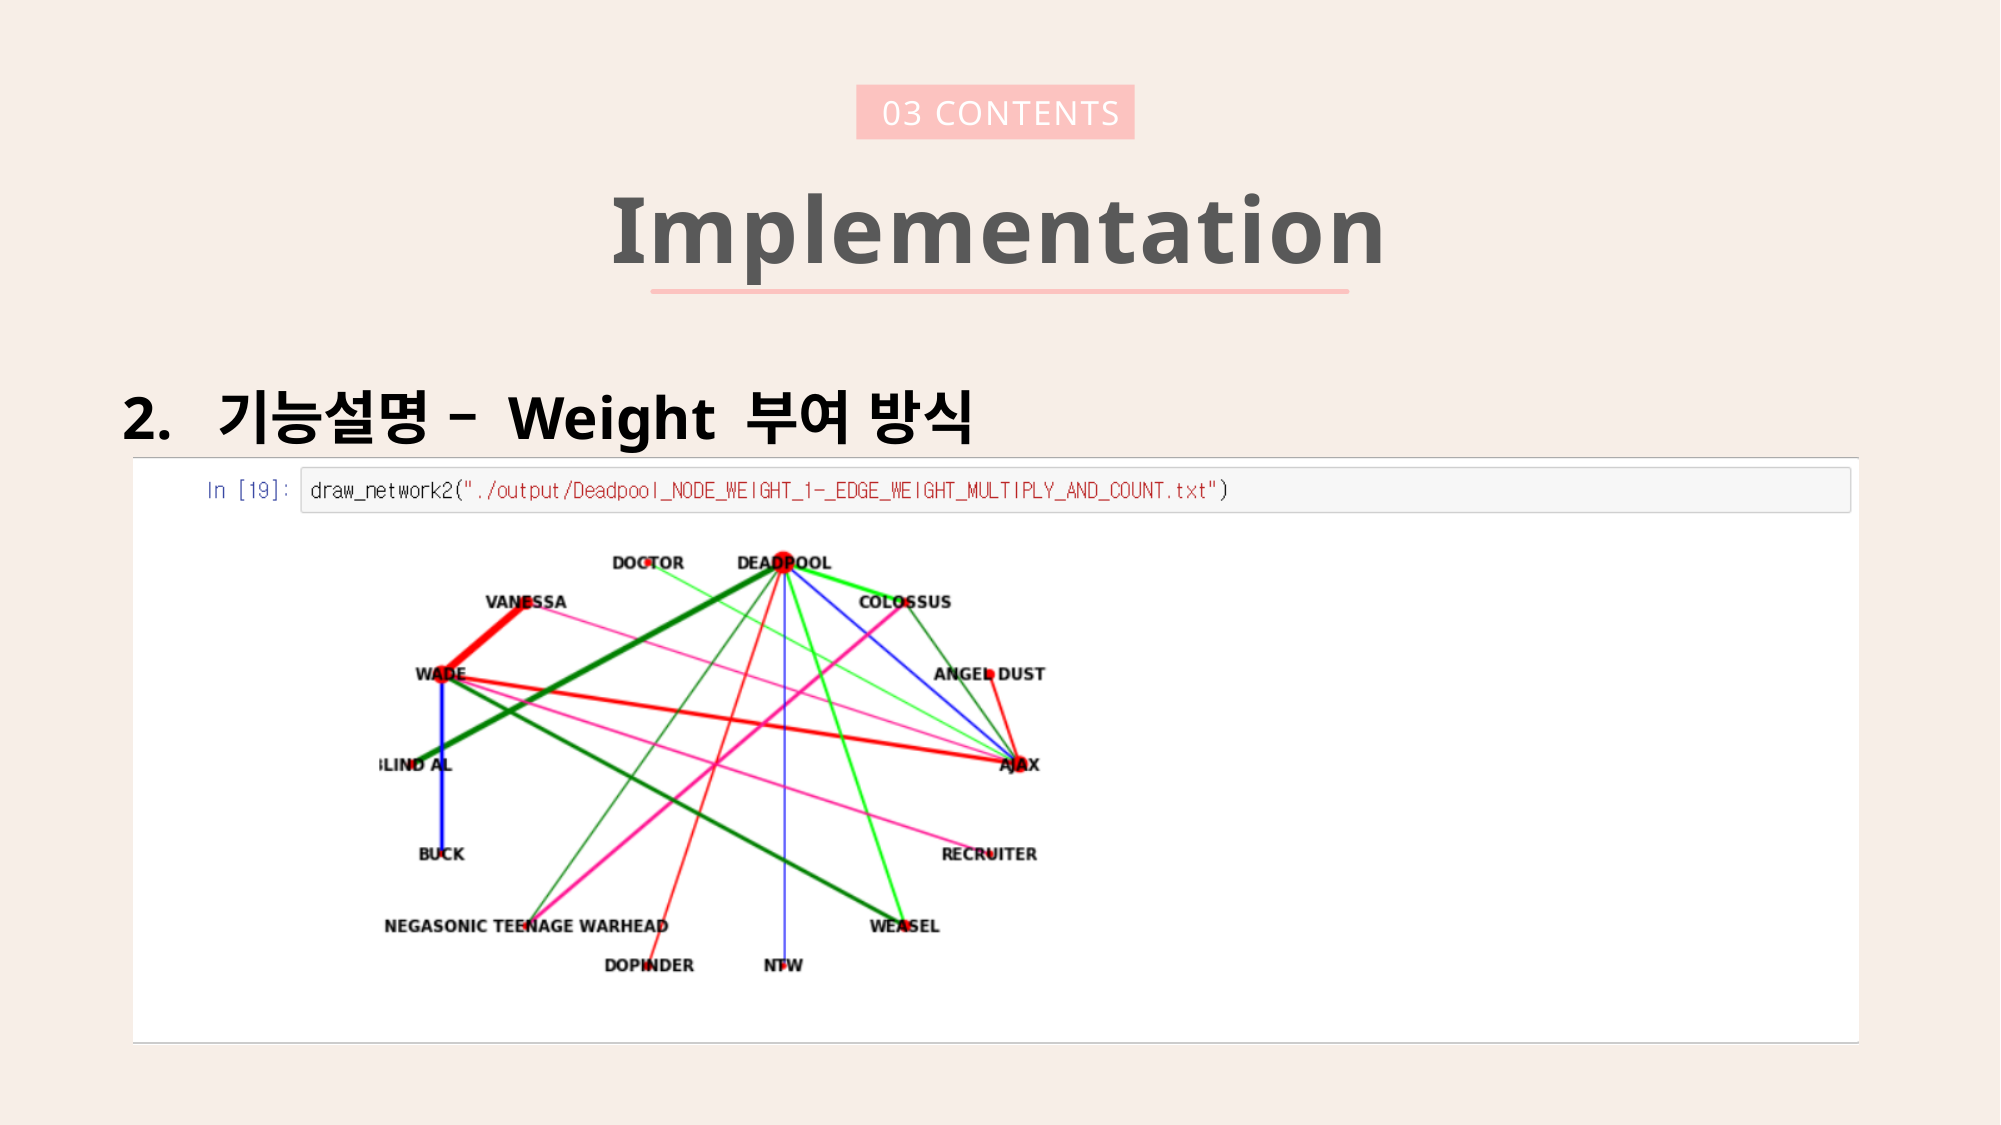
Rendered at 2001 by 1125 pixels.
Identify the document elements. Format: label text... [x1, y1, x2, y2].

picture [133, 457, 1859, 1045]
text_box 03 CONTENTS [856, 84, 1135, 140]
list 2. 기능설명 – Weight 부여 방식 [107, 291, 1843, 990]
text_box Implementation [596, 164, 1404, 290]
